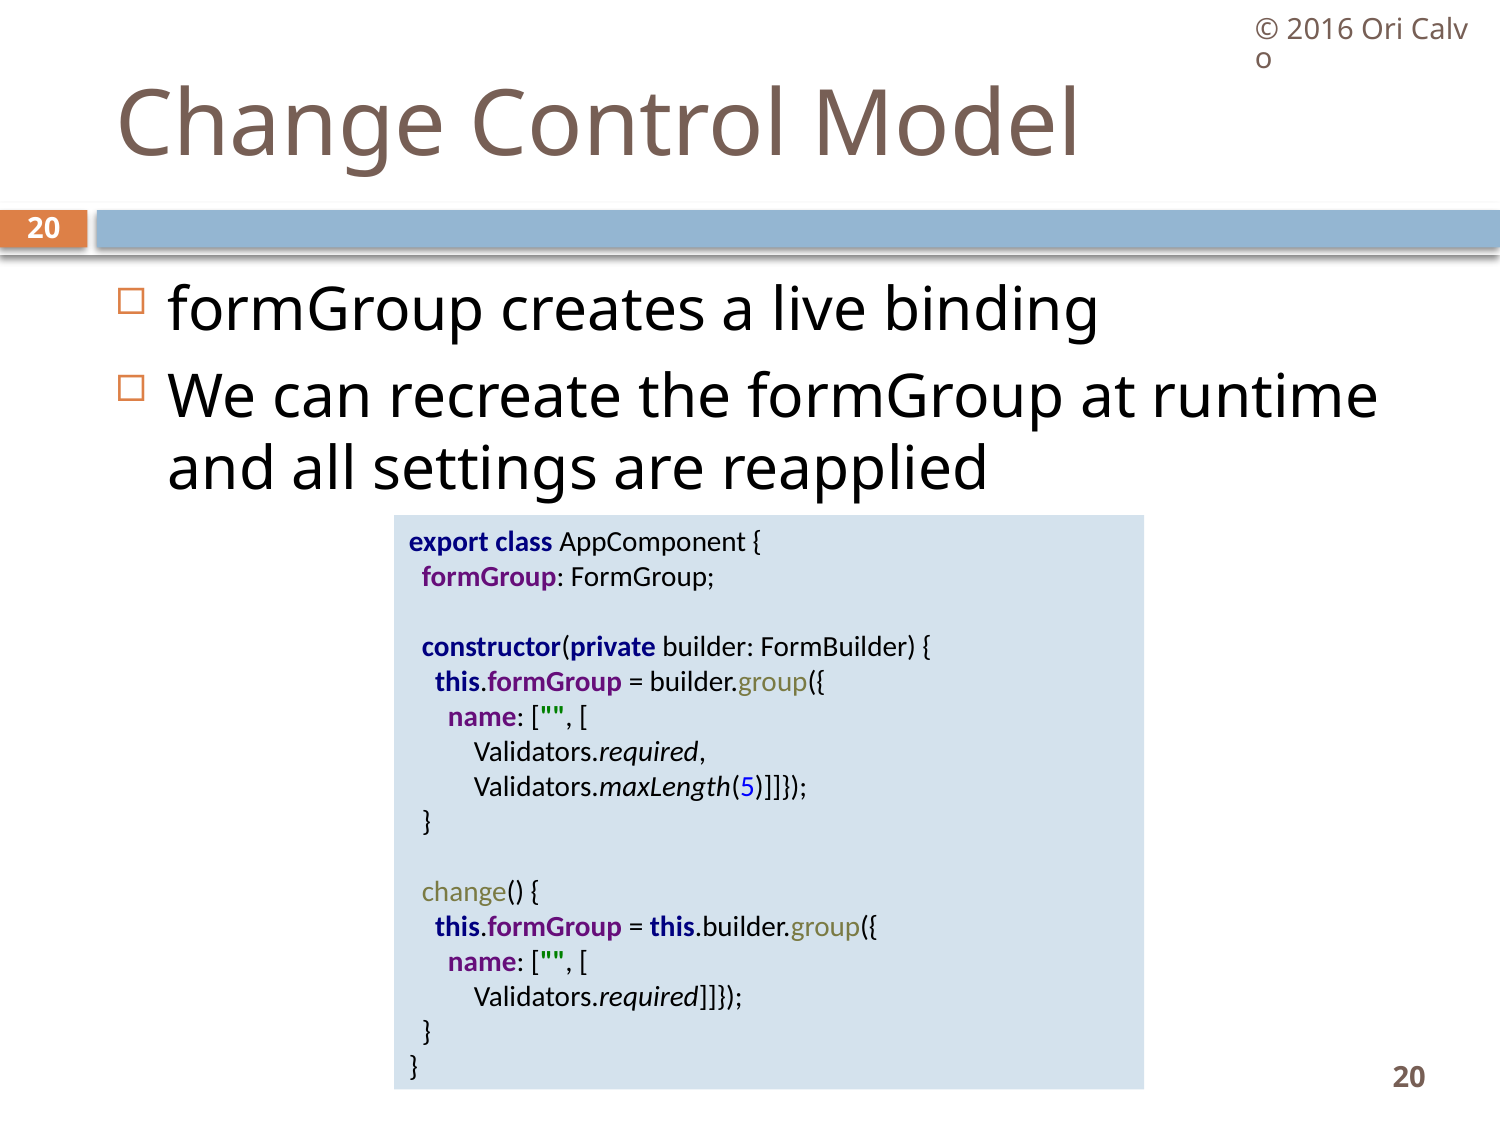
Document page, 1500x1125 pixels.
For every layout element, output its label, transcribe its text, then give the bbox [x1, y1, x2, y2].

footer © 2016 Ori Calvo [1240, 0, 1500, 60]
title Change Control Model [100, 37, 1438, 200]
list formGroup creates a live binding We can recreate the formGroup at runtime and all settings are reapplied [100, 262, 1438, 1000]
slide_number 20 [0, 208, 88, 249]
text_box export class AppComponent { formGroup: FormGroup; constructor(private builder: FormBuilder) { this.formGroup = builder.group({ name: ["", [ Validators.required, Validators.maxLength(5)]]}); } change() { this.formGroup = this.builder.group({ name: ["", [ Validators.required]]}); } } [394, 515, 1145, 1090]
